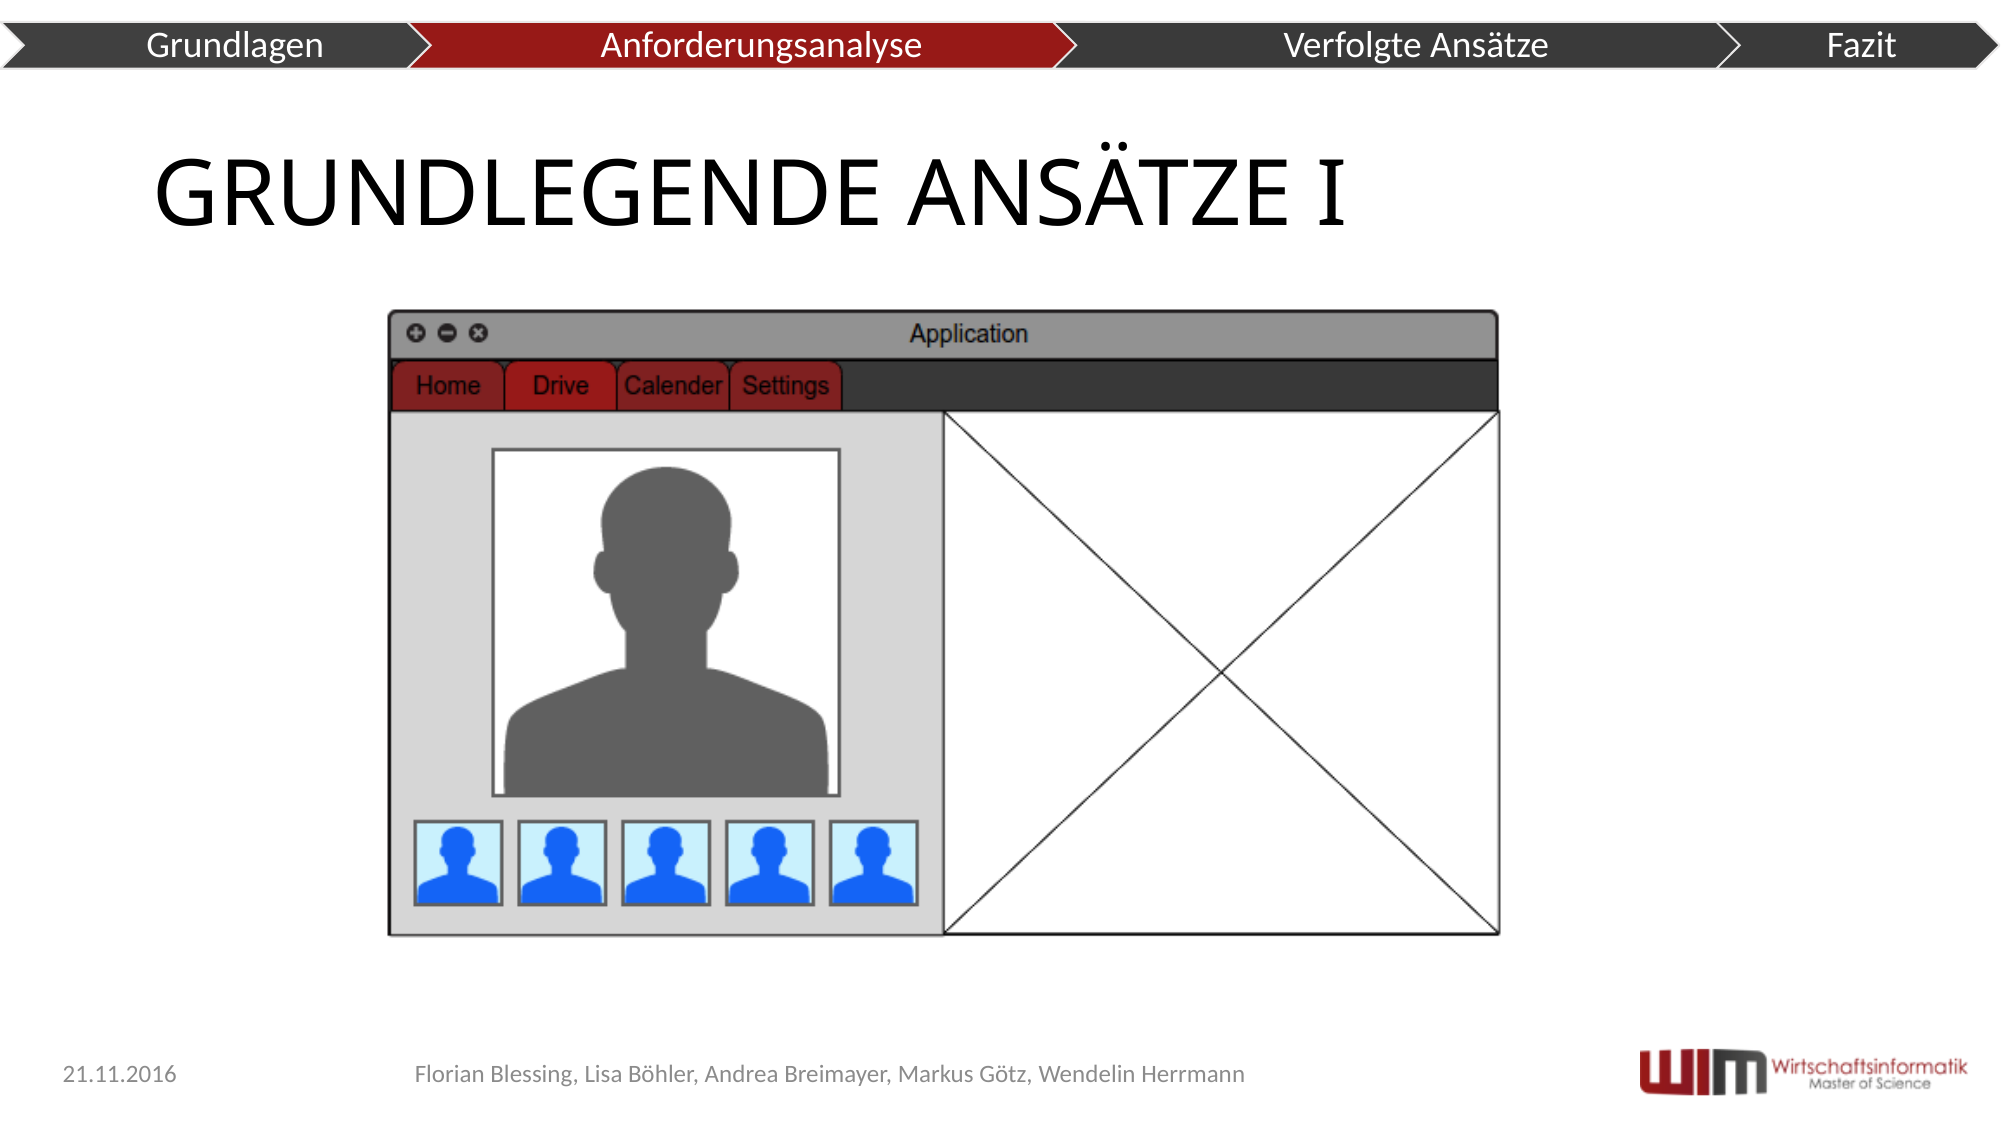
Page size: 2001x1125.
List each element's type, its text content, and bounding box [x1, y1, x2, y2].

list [355, 277, 1532, 969]
picture [1640, 1019, 1970, 1121]
footer Florian Blessing, Lisa Böhler, Andrea Breimayer, Markus Götz, Wendelin Herrmann [330, 1042, 1338, 1103]
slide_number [47, 1042, 228, 1103]
title GRUNDLEGENDE ANSÄTZE I [137, 113, 1863, 278]
